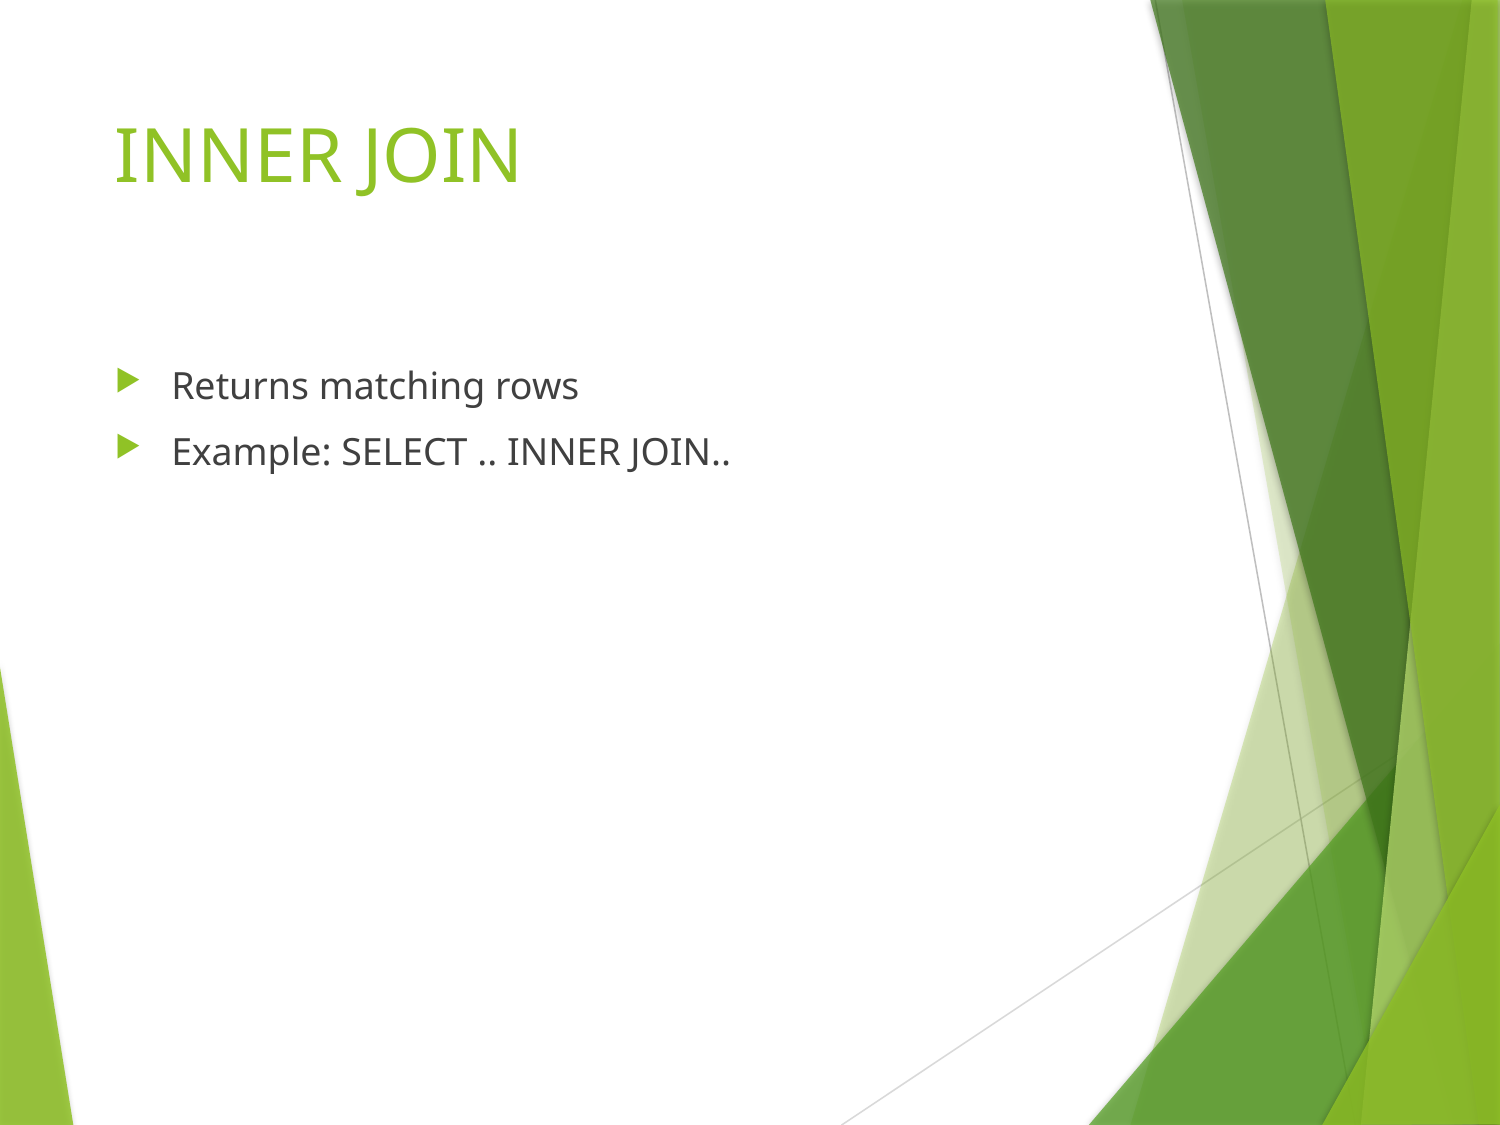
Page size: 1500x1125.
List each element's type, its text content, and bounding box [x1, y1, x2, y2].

title INNER JOIN [99, 99, 1142, 317]
list Returns matching rows Example: SELECT .. INNER JOIN.. [99, 354, 1142, 992]
